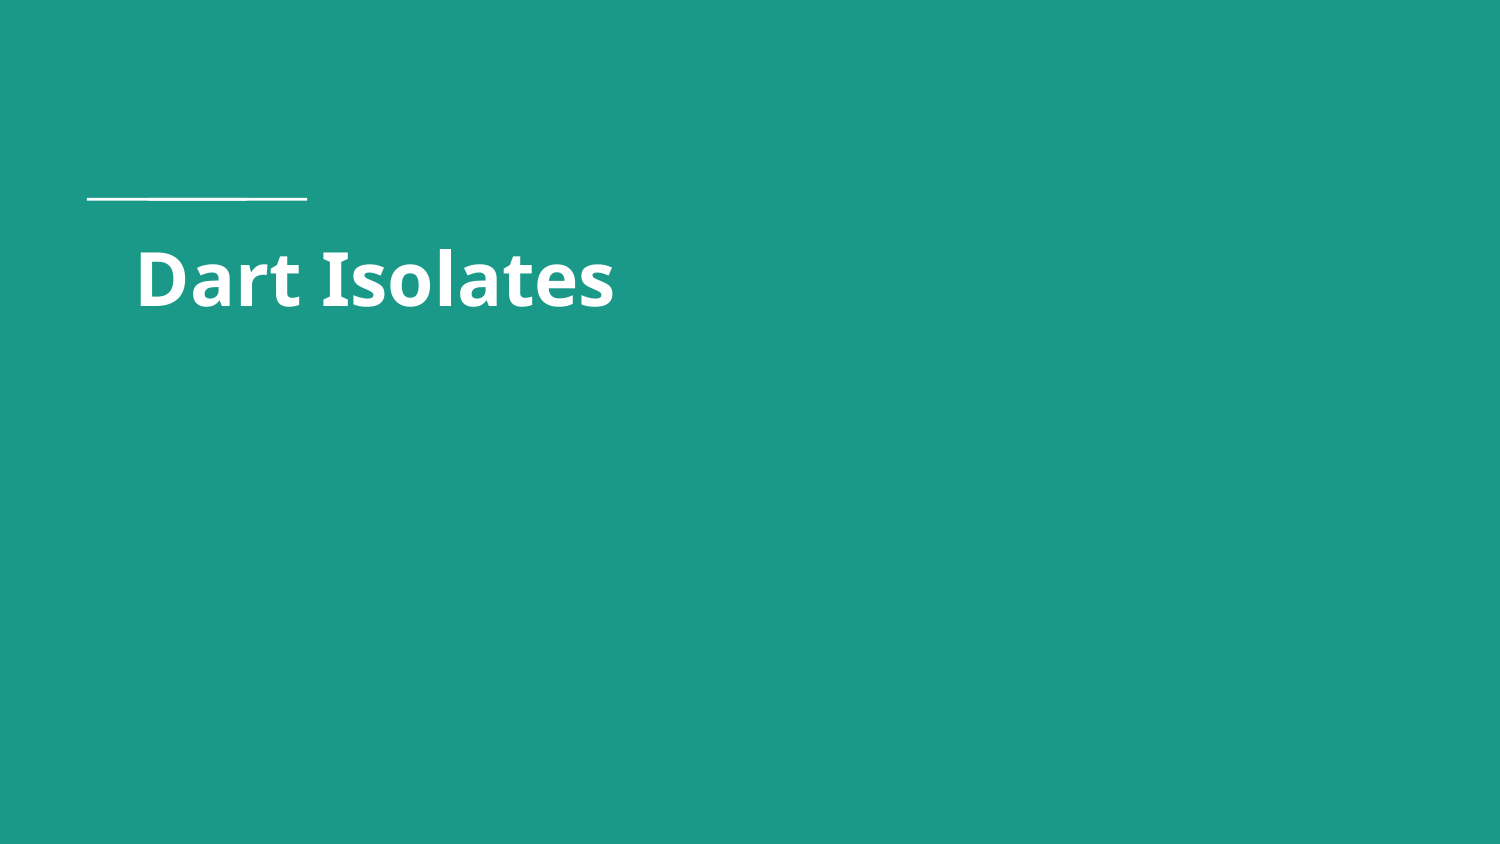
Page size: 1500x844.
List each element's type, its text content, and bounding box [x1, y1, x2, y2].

title Dart Isolates [119, 216, 1381, 466]
